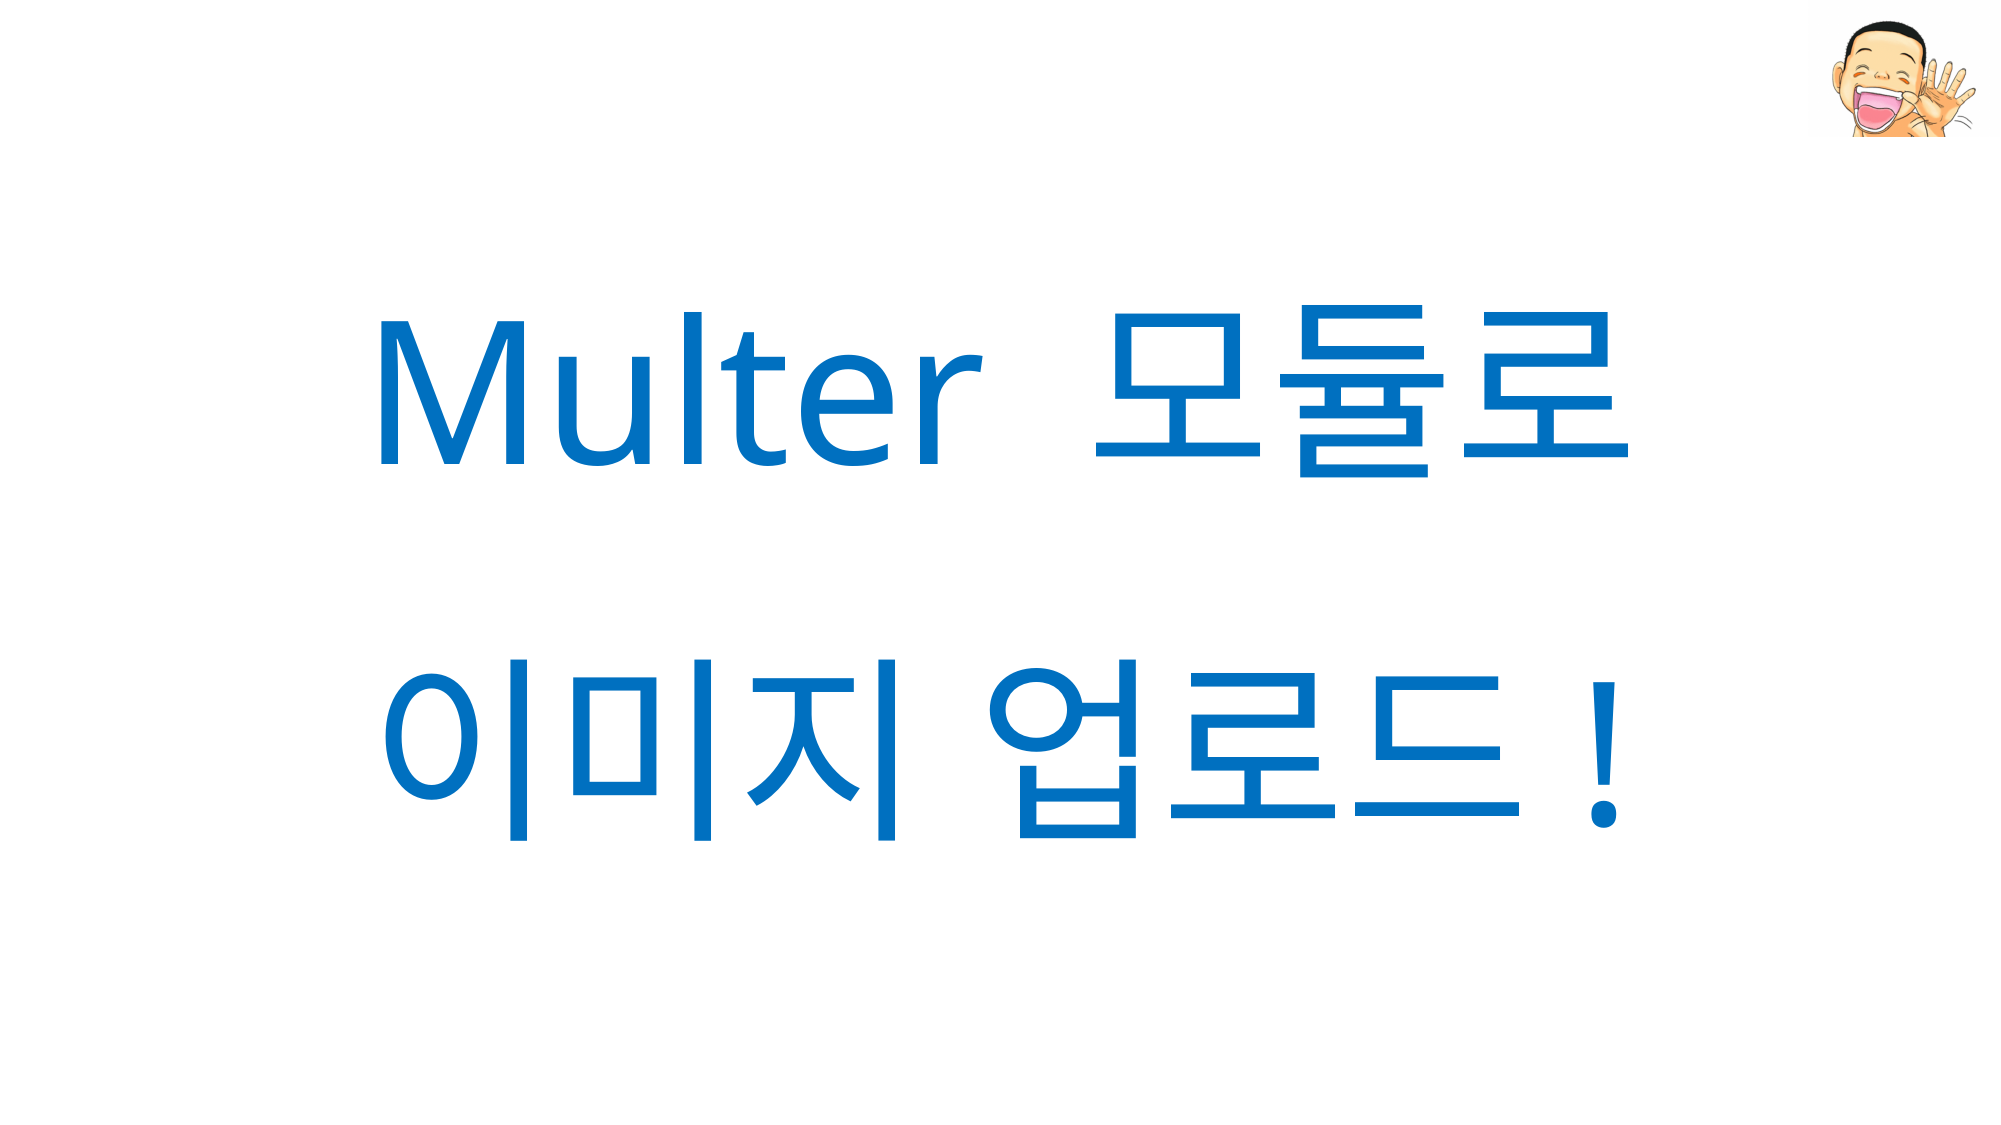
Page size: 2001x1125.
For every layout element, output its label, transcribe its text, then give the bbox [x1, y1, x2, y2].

text_box Multer 모듈로 이미지 업로드! [0, 137, 2000, 873]
picture [1808, 0, 2000, 137]
